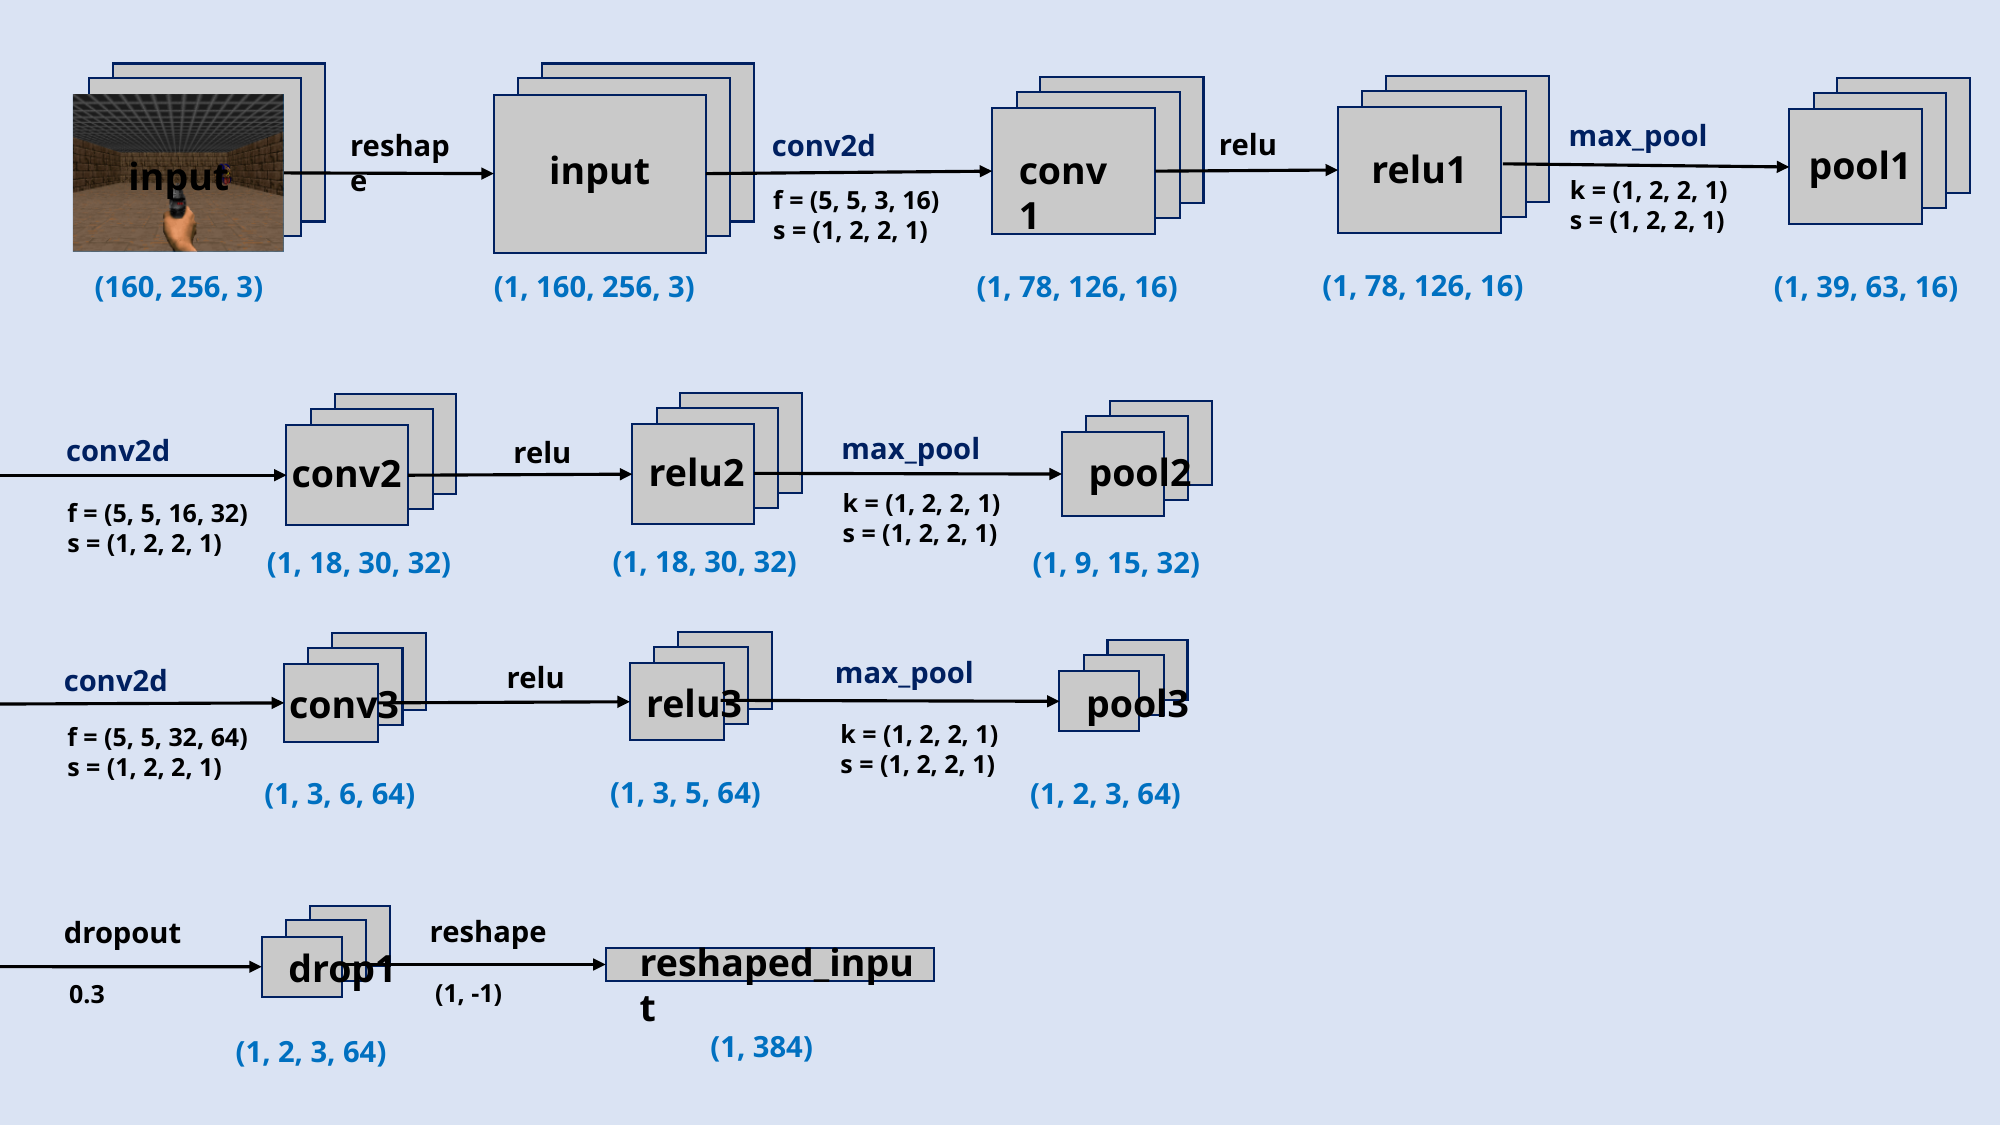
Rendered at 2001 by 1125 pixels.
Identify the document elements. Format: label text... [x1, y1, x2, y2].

text_box [1788, 108, 1923, 167]
text_box reshape [414, 906, 617, 956]
text_box [653, 646, 749, 672]
text_box [1061, 431, 1165, 517]
text_box f = (5, 5, 16, 32) s = (1, 2, 2, 1) [52, 489, 295, 565]
text_box conv2d [51, 424, 193, 475]
text_box [677, 631, 773, 698]
text_box [1106, 639, 1189, 672]
text_box [309, 905, 391, 937]
text_box pool2 [1073, 441, 1224, 502]
text_box [1109, 400, 1213, 441]
text_box conv3 [274, 673, 415, 734]
text_box [1058, 670, 1140, 732]
text_box [409, 477, 434, 510]
text_box (1, -1) [420, 970, 662, 1015]
text_box [307, 647, 404, 673]
text_box [1156, 173, 1181, 219]
text_box [1385, 75, 1550, 162]
text_box [755, 475, 779, 509]
text_box [1181, 173, 1205, 204]
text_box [1502, 163, 1790, 167]
text_box [629, 662, 725, 741]
text_box [1083, 654, 1165, 672]
text_box (1, 18, 30, 32) [252, 537, 494, 587]
text_box [283, 663, 379, 673]
text_box [261, 936, 343, 971]
text_box conv2d [757, 119, 899, 170]
text_box max_pool [826, 422, 1003, 473]
text_box [1016, 91, 1181, 169]
text_box [284, 175, 302, 237]
text_box (1, 78, 126, 16) [961, 260, 1204, 311]
text_box [302, 175, 326, 223]
text_box [295, 503, 409, 526]
text_box dropout [49, 907, 251, 957]
text_box [1836, 77, 1971, 194]
text_box (1, 39, 63, 16) [1759, 261, 2000, 312]
text_box max_pool [1554, 109, 1730, 160]
text_box [605, 947, 624, 970]
text_box [517, 77, 731, 171]
text_box [295, 734, 379, 743]
text_box [1527, 167, 1550, 203]
text_box [310, 408, 434, 473]
text_box [1039, 76, 1205, 169]
text_box [1813, 92, 1947, 209]
text_box (1, 3, 6, 64) [249, 768, 492, 818]
text_box [1337, 106, 1502, 234]
text_box conv1 [1004, 139, 1144, 245]
text_box [88, 77, 302, 171]
text_box [930, 947, 935, 982]
text_box [1085, 415, 1189, 441]
text_box [1797, 195, 1923, 225]
text_box [631, 476, 755, 525]
text_box (1, 2, 3, 64) [220, 1026, 463, 1076]
text_box [656, 407, 779, 471]
text_box (1, 160, 256, 3) [478, 261, 721, 311]
text_box (1, 18, 30, 32) [597, 536, 840, 586]
text_box relu [498, 427, 604, 474]
text_box (1, 384) [695, 1021, 938, 1071]
text_box [631, 423, 755, 474]
text_box (1, 9, 15, 32) [1017, 536, 1260, 587]
text_box (160, 256, 3) [79, 260, 281, 311]
text_box pool3 [1071, 672, 1213, 733]
text_box [493, 94, 707, 254]
text_box [762, 703, 773, 710]
text_box [285, 424, 409, 442]
text_box relu [1204, 118, 1346, 169]
text_box (1, 2, 3, 64) [1015, 767, 1257, 818]
text_box input [534, 139, 677, 200]
text_box [707, 175, 731, 237]
text_box [541, 62, 755, 171]
text_box [1361, 90, 1527, 162]
text_box relu [491, 651, 586, 701]
text_box (1, 3, 5, 64) [595, 766, 838, 817]
text_box [285, 919, 367, 937]
text_box [334, 393, 457, 473]
text_box [331, 632, 427, 701]
picture [72, 94, 284, 252]
text_box f = (5, 5, 32, 64) s = (1, 2, 2, 1) [52, 714, 295, 789]
text_box k = (1, 2, 2, 1) s = (1, 2, 2, 1) [825, 711, 1068, 786]
text_box k = (1, 2, 2, 1) s = (1, 2, 2, 1) [1555, 167, 1797, 242]
text_box reshape [335, 174, 477, 205]
text_box max_pool [820, 646, 1022, 697]
text_box k = (1, 2, 2, 1) s = (1, 2, 2, 1) [828, 480, 1070, 555]
text_box [1502, 167, 1527, 218]
text_box reshaped_input [624, 932, 930, 1037]
text_box 0.3 [54, 971, 296, 1016]
text_box (1, 78, 126, 16) [1307, 259, 1550, 310]
text_box reshape [335, 120, 477, 172]
text_box [731, 175, 755, 223]
text_box [434, 477, 457, 495]
text_box [991, 107, 1156, 235]
text_box relu1 [1356, 138, 1496, 199]
text_box conv2d [48, 655, 191, 702]
text_box relu2 [633, 441, 778, 502]
text_box [779, 475, 803, 494]
text_box [415, 705, 427, 711]
text_box conv2 [276, 442, 421, 503]
text_box [679, 392, 803, 471]
text_box [112, 62, 326, 171]
text_box pool1 [1793, 135, 1932, 195]
text_box relu3 [631, 672, 762, 733]
text_box drop1 [273, 937, 415, 998]
text_box f = (5, 5, 3, 16) s = (1, 2, 2, 1) [758, 176, 1000, 252]
